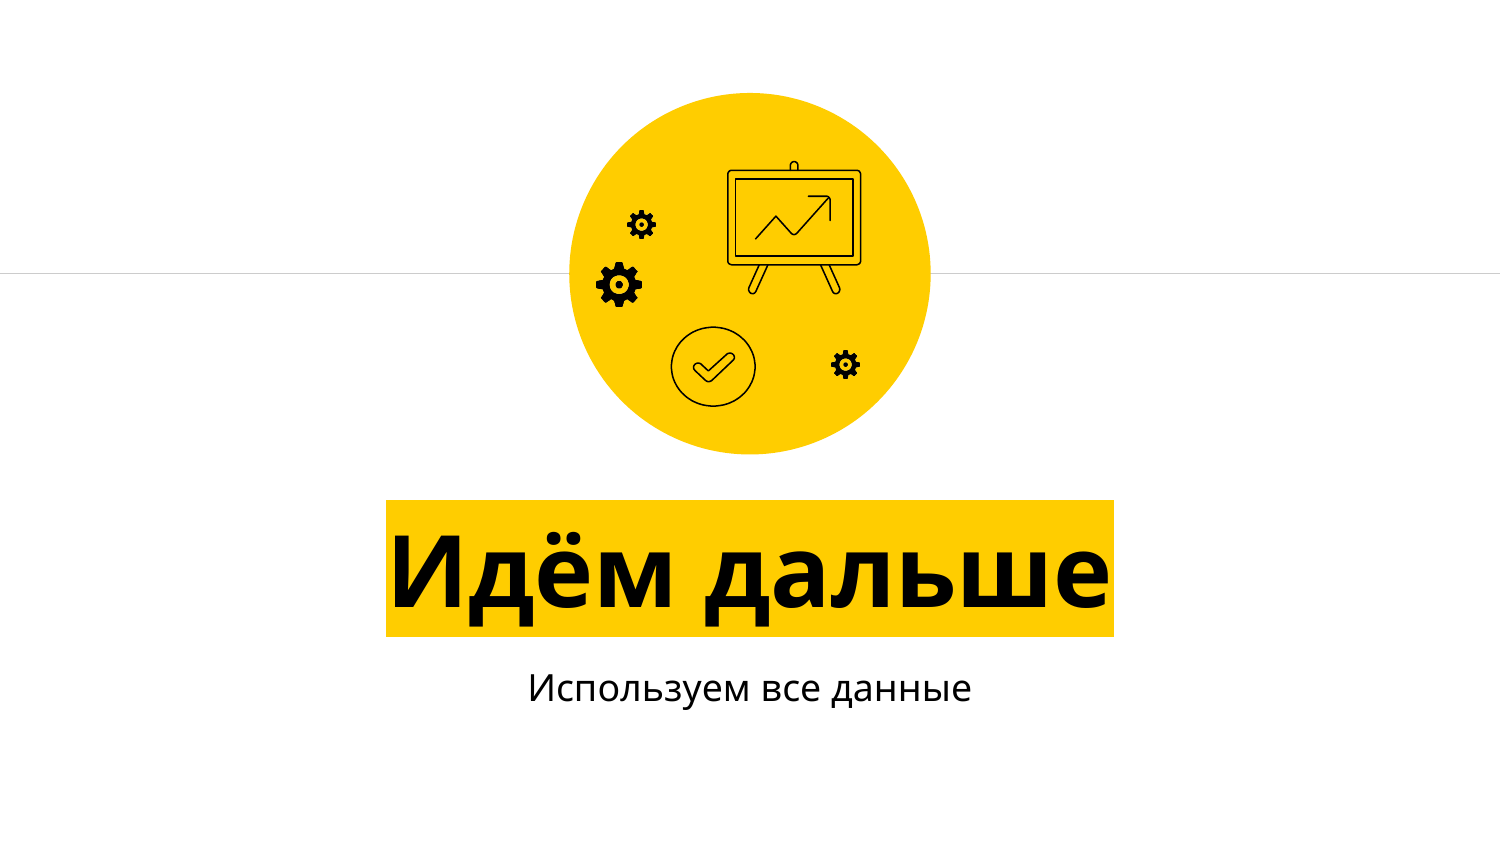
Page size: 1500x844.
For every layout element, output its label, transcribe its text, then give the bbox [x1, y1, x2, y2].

text_box [569, 283, 931, 455]
picture [830, 350, 860, 380]
picture [596, 262, 642, 308]
picture [627, 210, 656, 240]
title Идём дальше [320, 472, 1180, 622]
subtitle Используем все данные [320, 622, 1180, 751]
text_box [727, 161, 861, 294]
text_box [569, 92, 931, 273]
